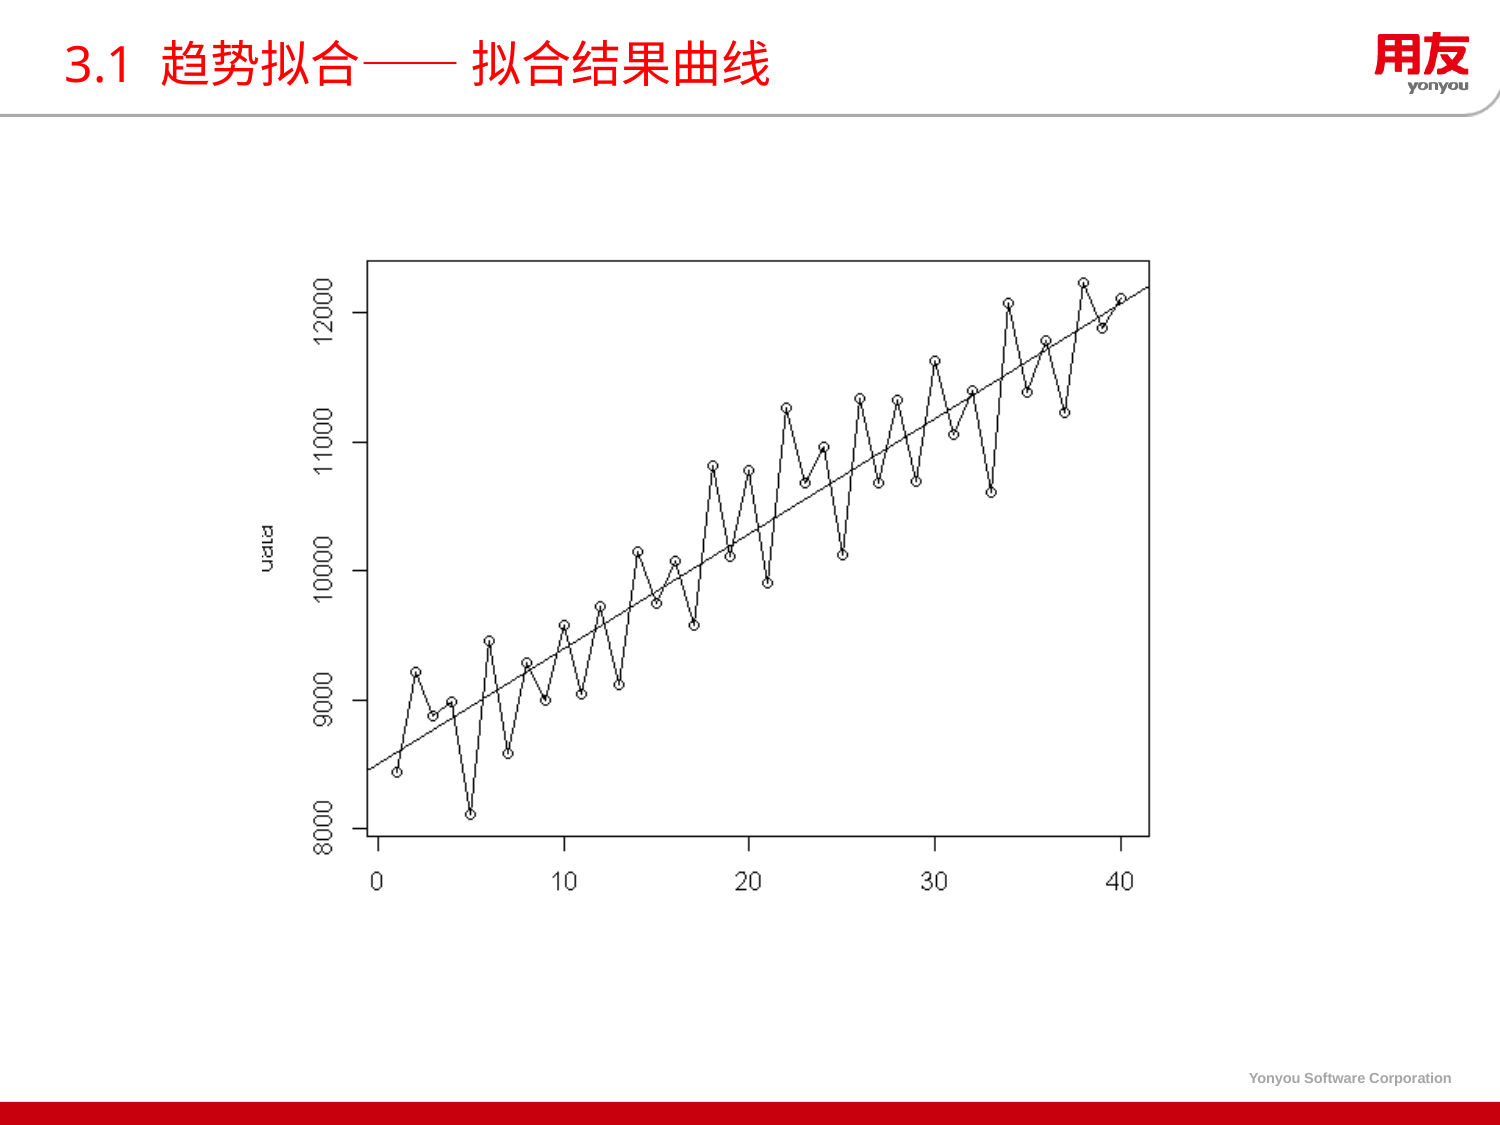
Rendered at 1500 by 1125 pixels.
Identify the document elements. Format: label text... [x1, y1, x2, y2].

picture [262, 212, 1169, 926]
title 3.1 趋势拟合—— 拟合结果曲线 [50, 25, 1263, 95]
picture [0, 32, 1500, 117]
